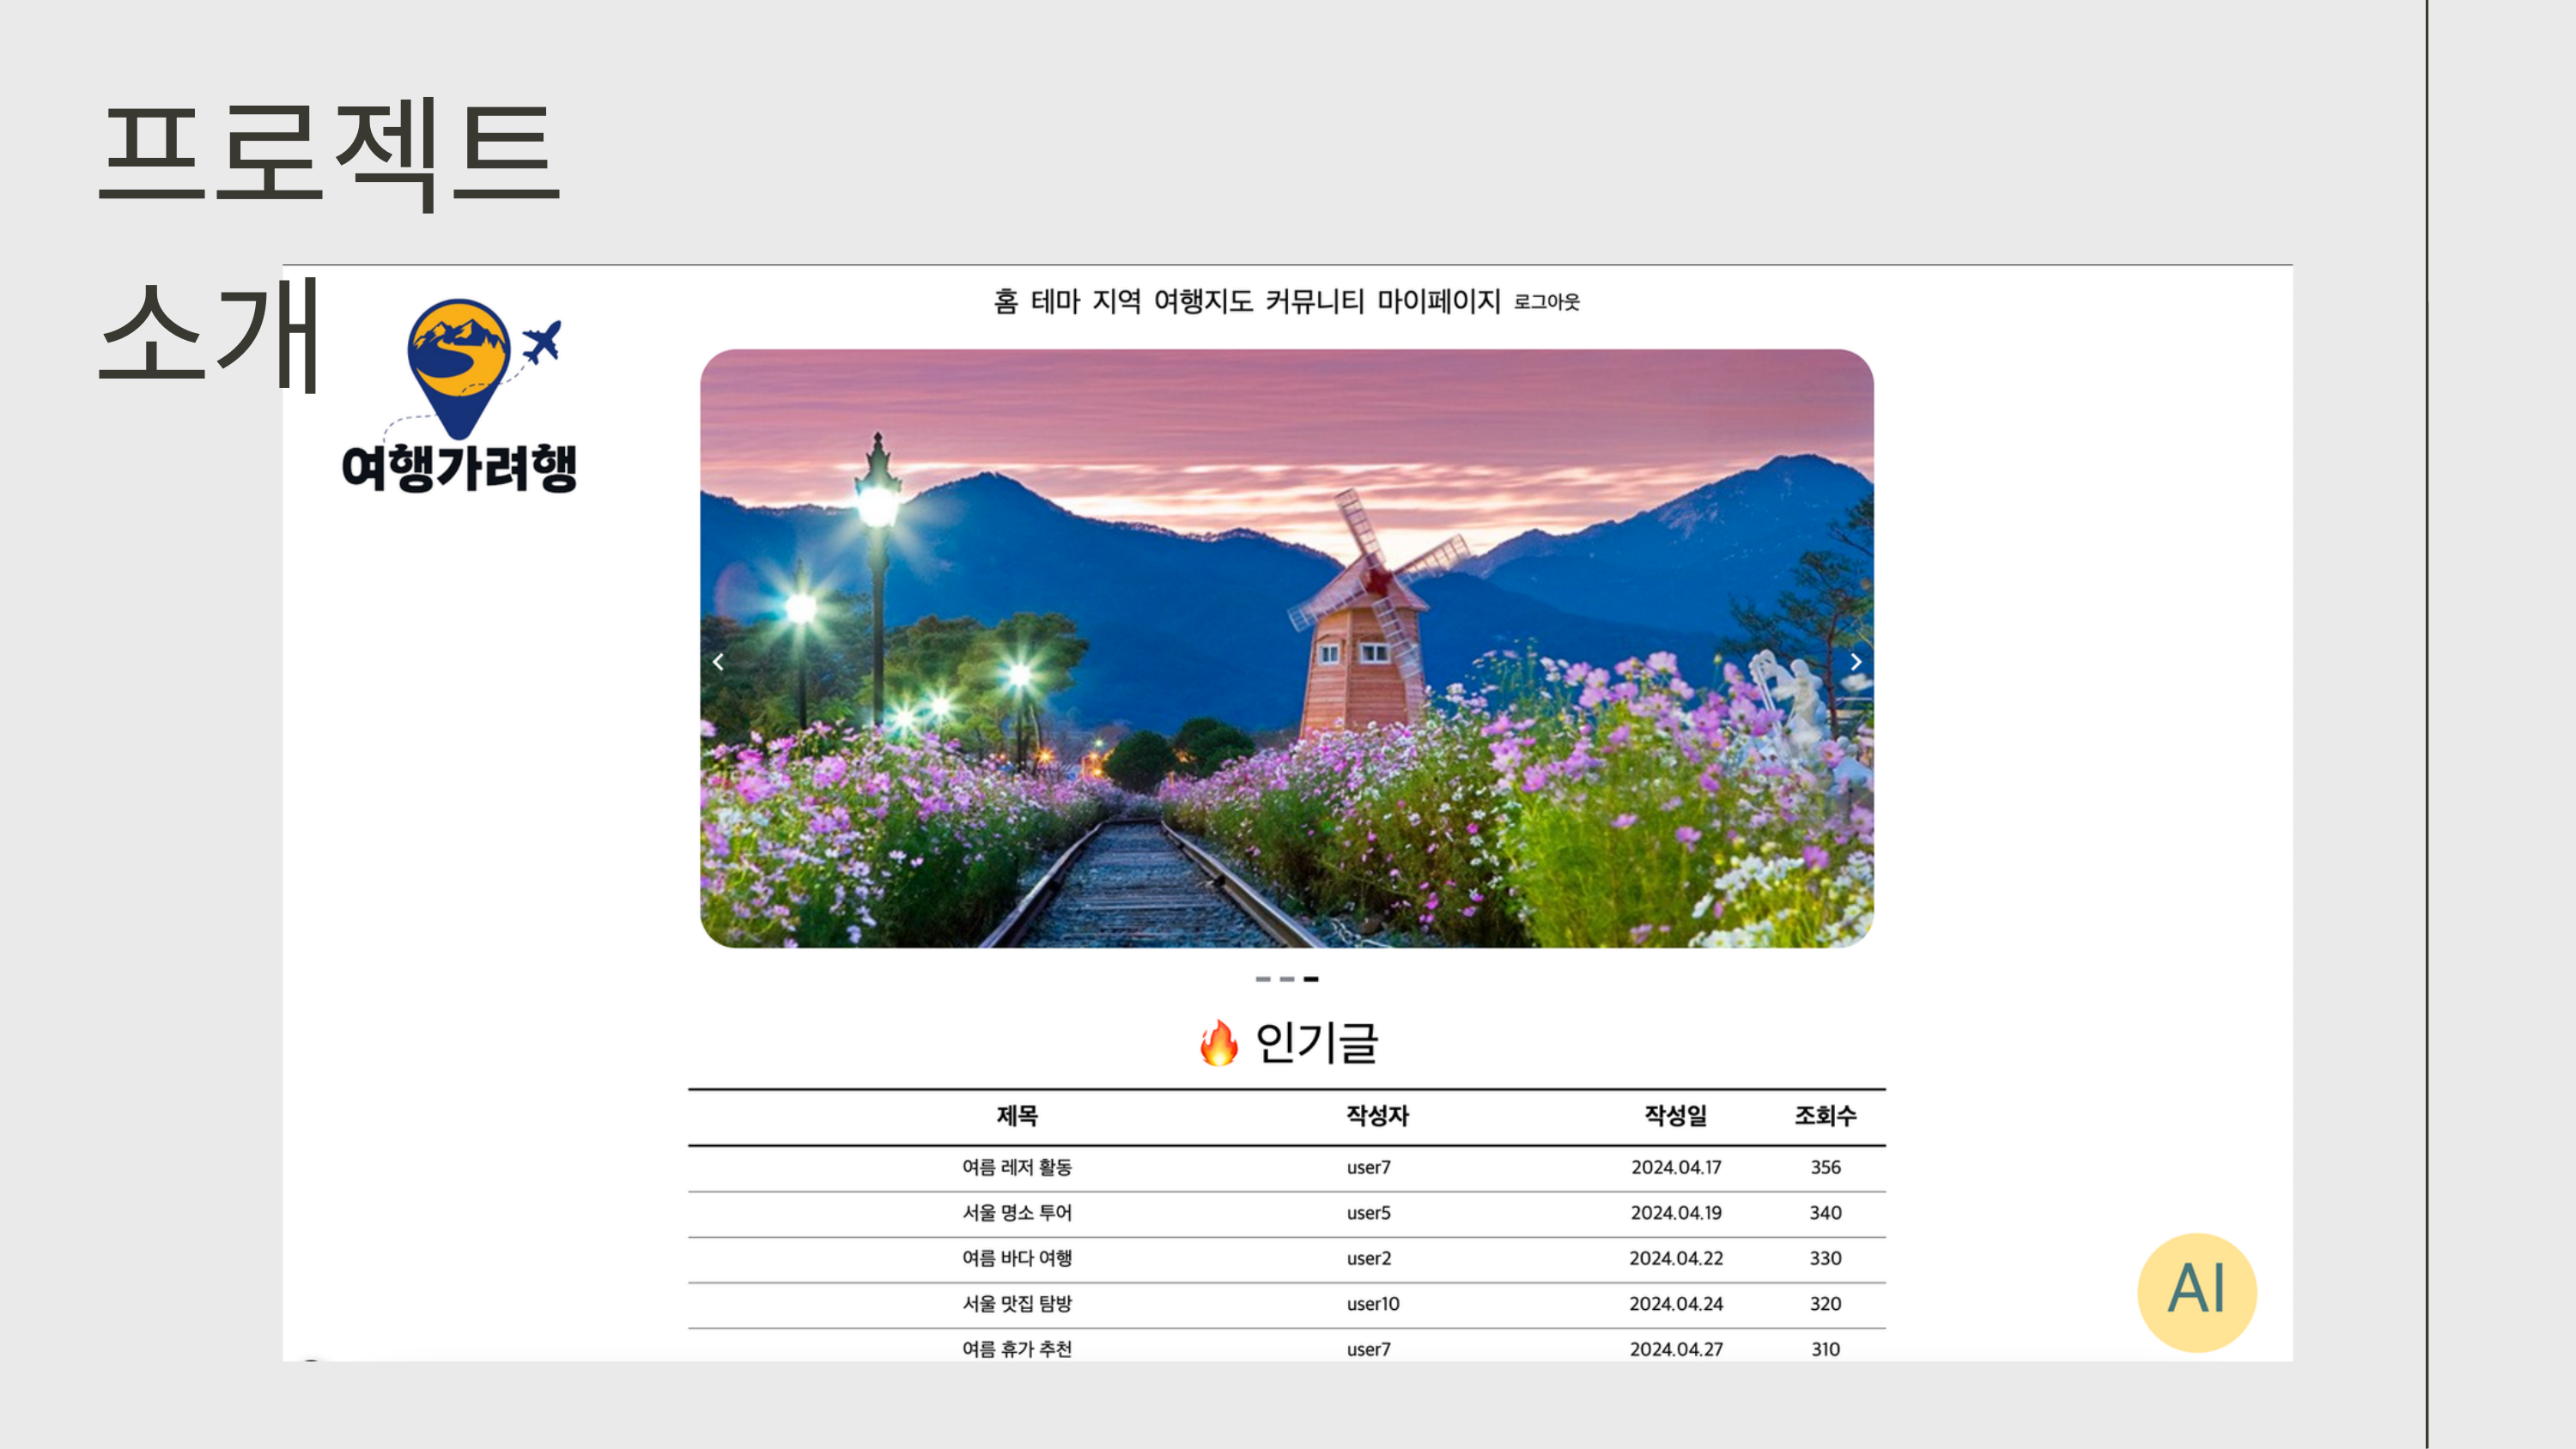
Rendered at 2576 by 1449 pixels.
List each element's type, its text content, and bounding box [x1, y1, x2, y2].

text_box [283, 264, 2293, 1361]
text_box 프로젝트 소개 [93, 49, 827, 410]
